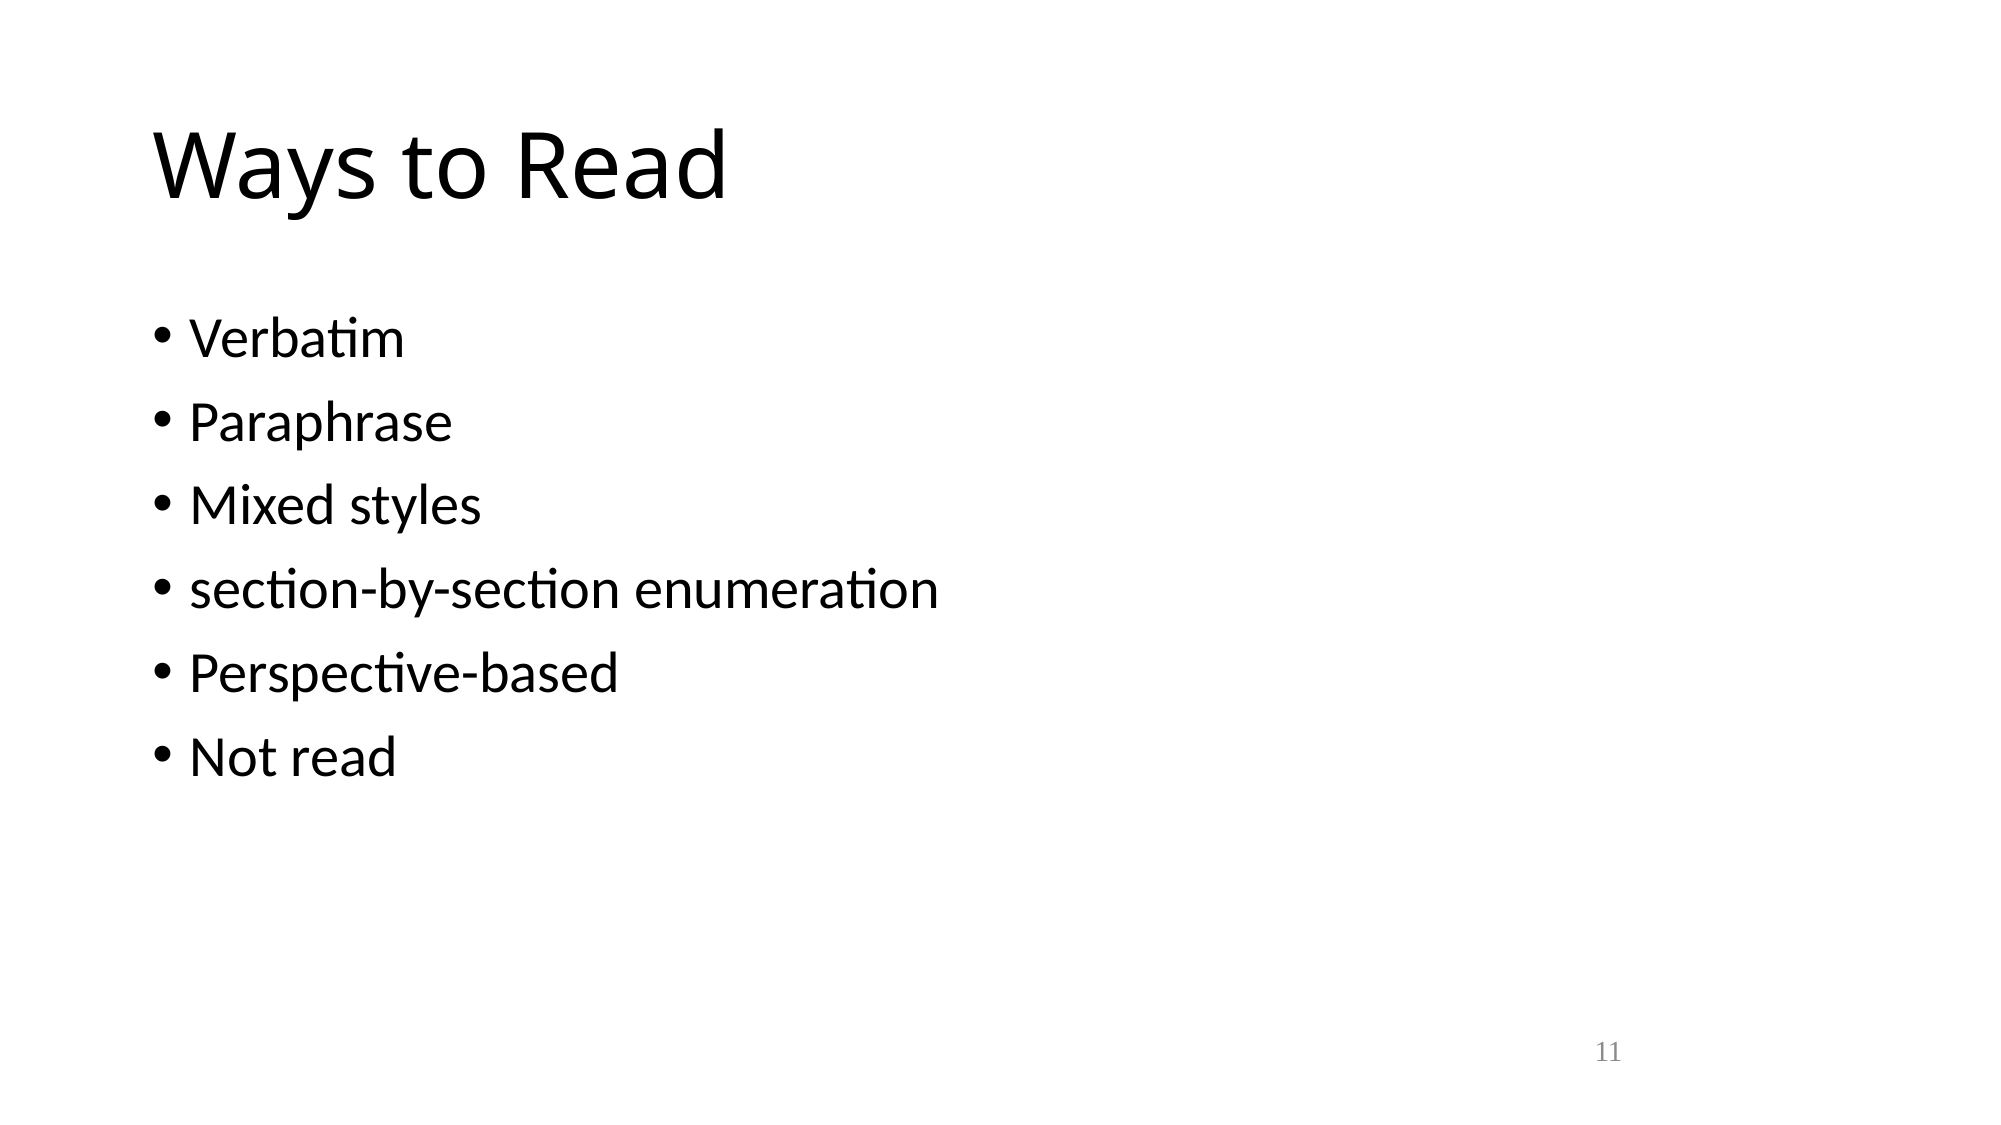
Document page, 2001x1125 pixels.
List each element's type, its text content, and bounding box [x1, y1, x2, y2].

slide_number 11 [1325, 1025, 1638, 1100]
title Ways to Read [137, 59, 1863, 278]
list Verbatim Paraphrase Mixed styles section-by-section enumeration Perspective-based Not read [137, 299, 1863, 1014]
